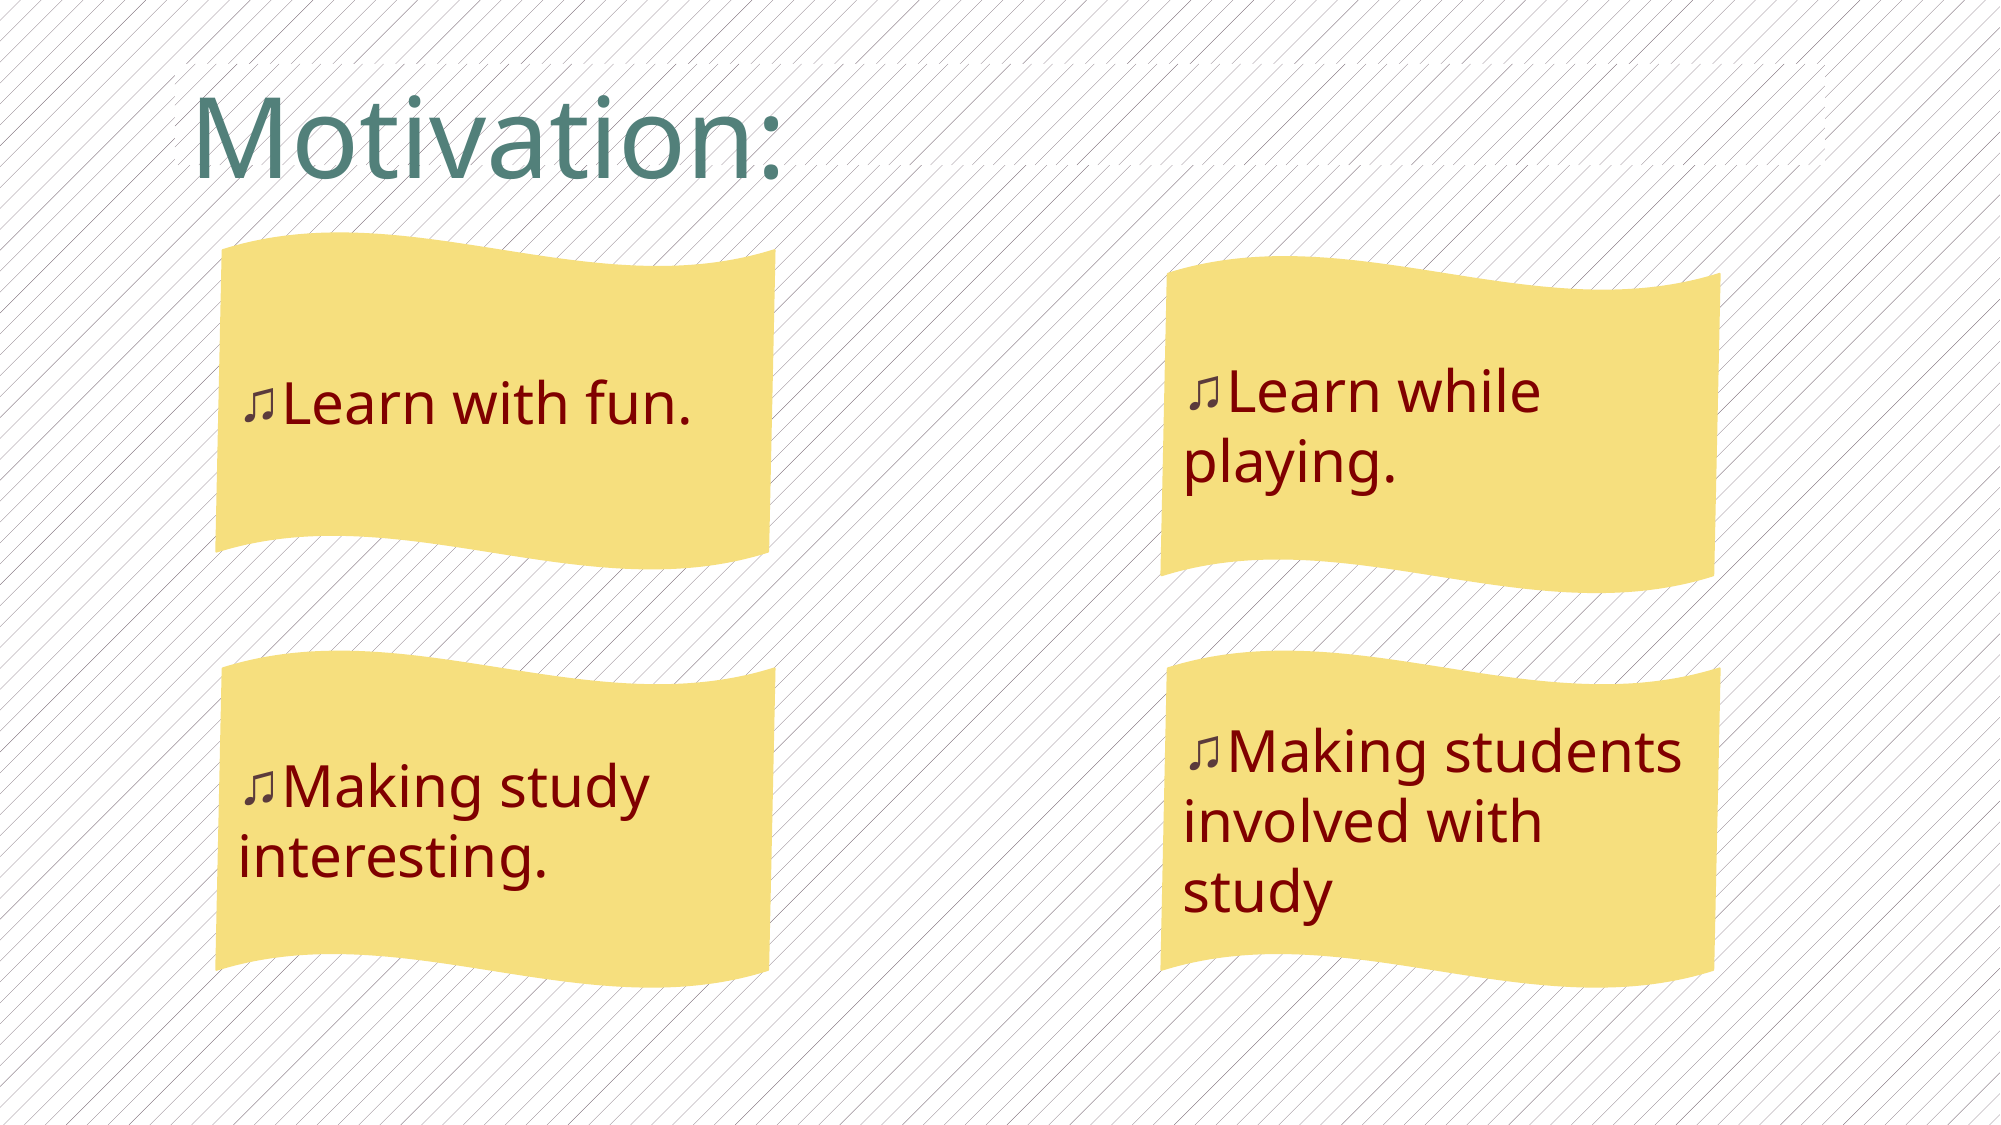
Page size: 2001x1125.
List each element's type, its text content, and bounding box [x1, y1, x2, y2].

text_box Learn while playing. [1160, 256, 1721, 594]
text_box Making study interesting. [215, 650, 776, 988]
text_box Making students involved with study [1160, 650, 1721, 988]
title Motivation: [174, 63, 1825, 165]
text_box Learn with fun. [215, 232, 776, 570]
